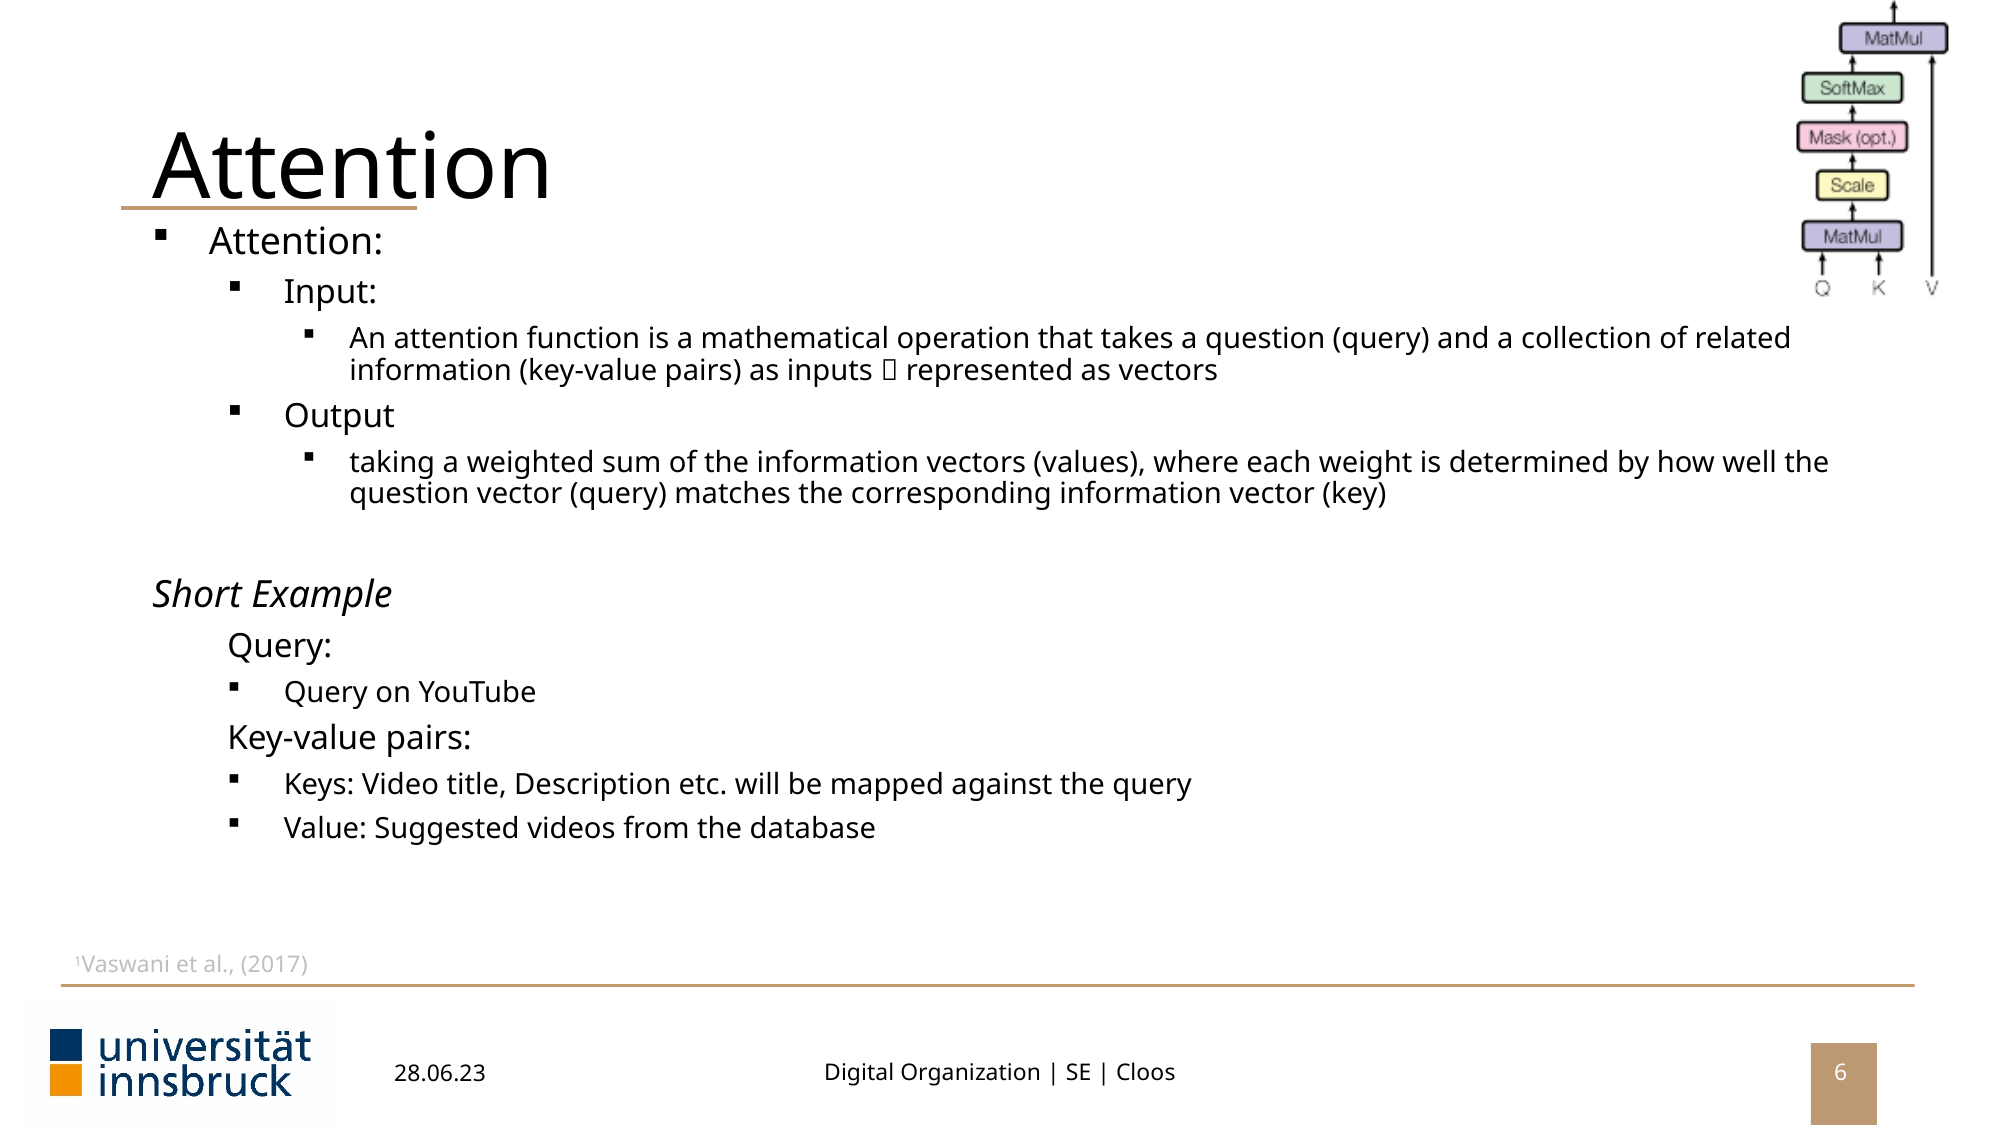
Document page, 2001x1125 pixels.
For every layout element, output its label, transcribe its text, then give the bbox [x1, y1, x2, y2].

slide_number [379, 1042, 534, 1103]
title Attention [137, 59, 1758, 214]
picture [1758, 0, 2000, 309]
list Attention: Input: An attention function is a mathematical operation that takes a question (query) and a collection of related information (key-value pairs) as inputs  represented as vectors Output taking a weighted sum of the information vectors (values), where each weight is determined by how well the question vector (query) matches the corresponding information vector (key) Short Example Query: Query on YouTube Key-value pairs: Keys: Video title, Description etc. will be mapped against the query Value: Suggested videos from the database [137, 214, 1863, 929]
picture [20, 999, 339, 1125]
slide_number 6 [1412, 1042, 1863, 1103]
text_box 1Vaswani et al., (2017) [59, 942, 1863, 985]
footer Digital Organization | SE | Cloos [662, 1042, 1338, 1103]
